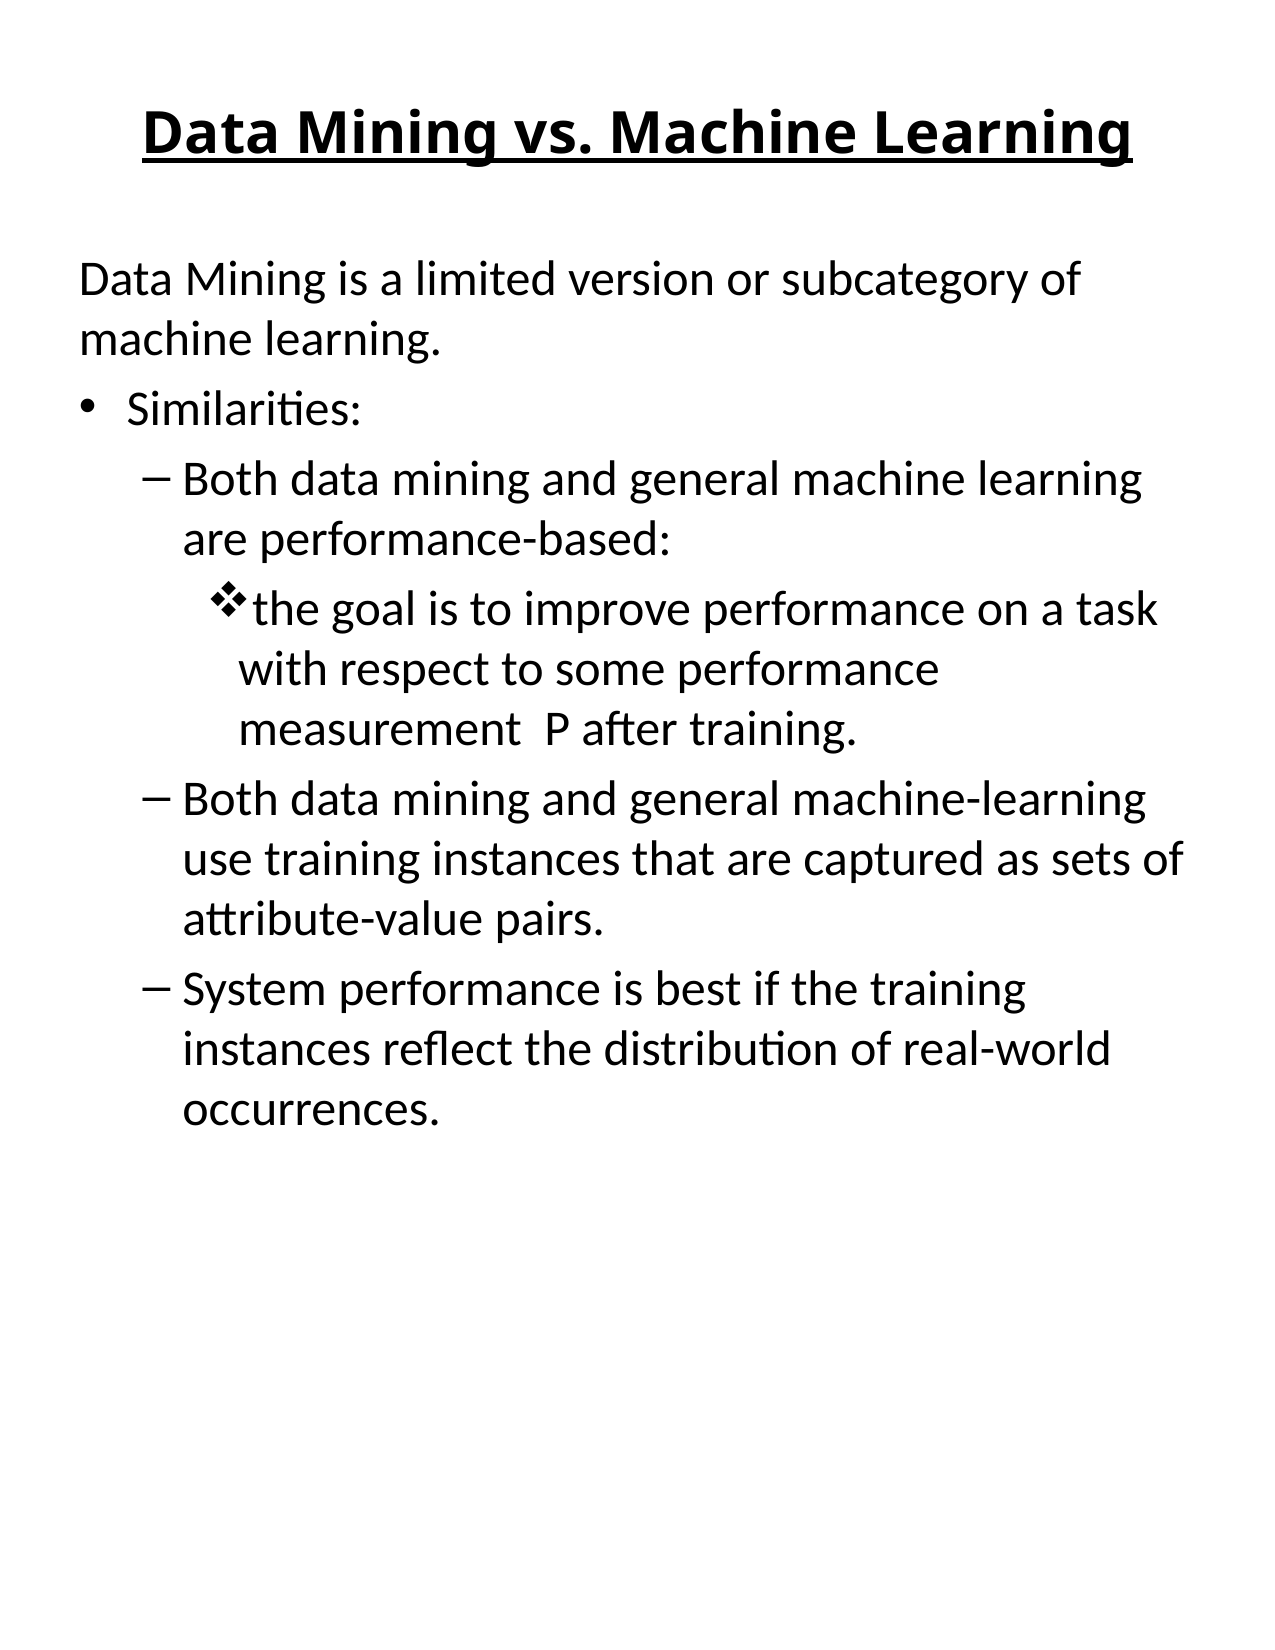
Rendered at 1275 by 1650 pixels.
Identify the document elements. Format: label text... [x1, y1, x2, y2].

list Data Mining is a limited version or subcategory of machine learning. Similarities: Both data mining and general machine learning are performance-based: the goal is to improve performance on a task with respect to some performance measurement P after training. Both data mining and general machine-learning use training instances that are captured as sets of attribute-value pairs. System performance is best if the training instances reflect the distribution of real-world occurrences. [63, 237, 1212, 1327]
title Data Mining vs. Machine Learning [63, 66, 1212, 196]
